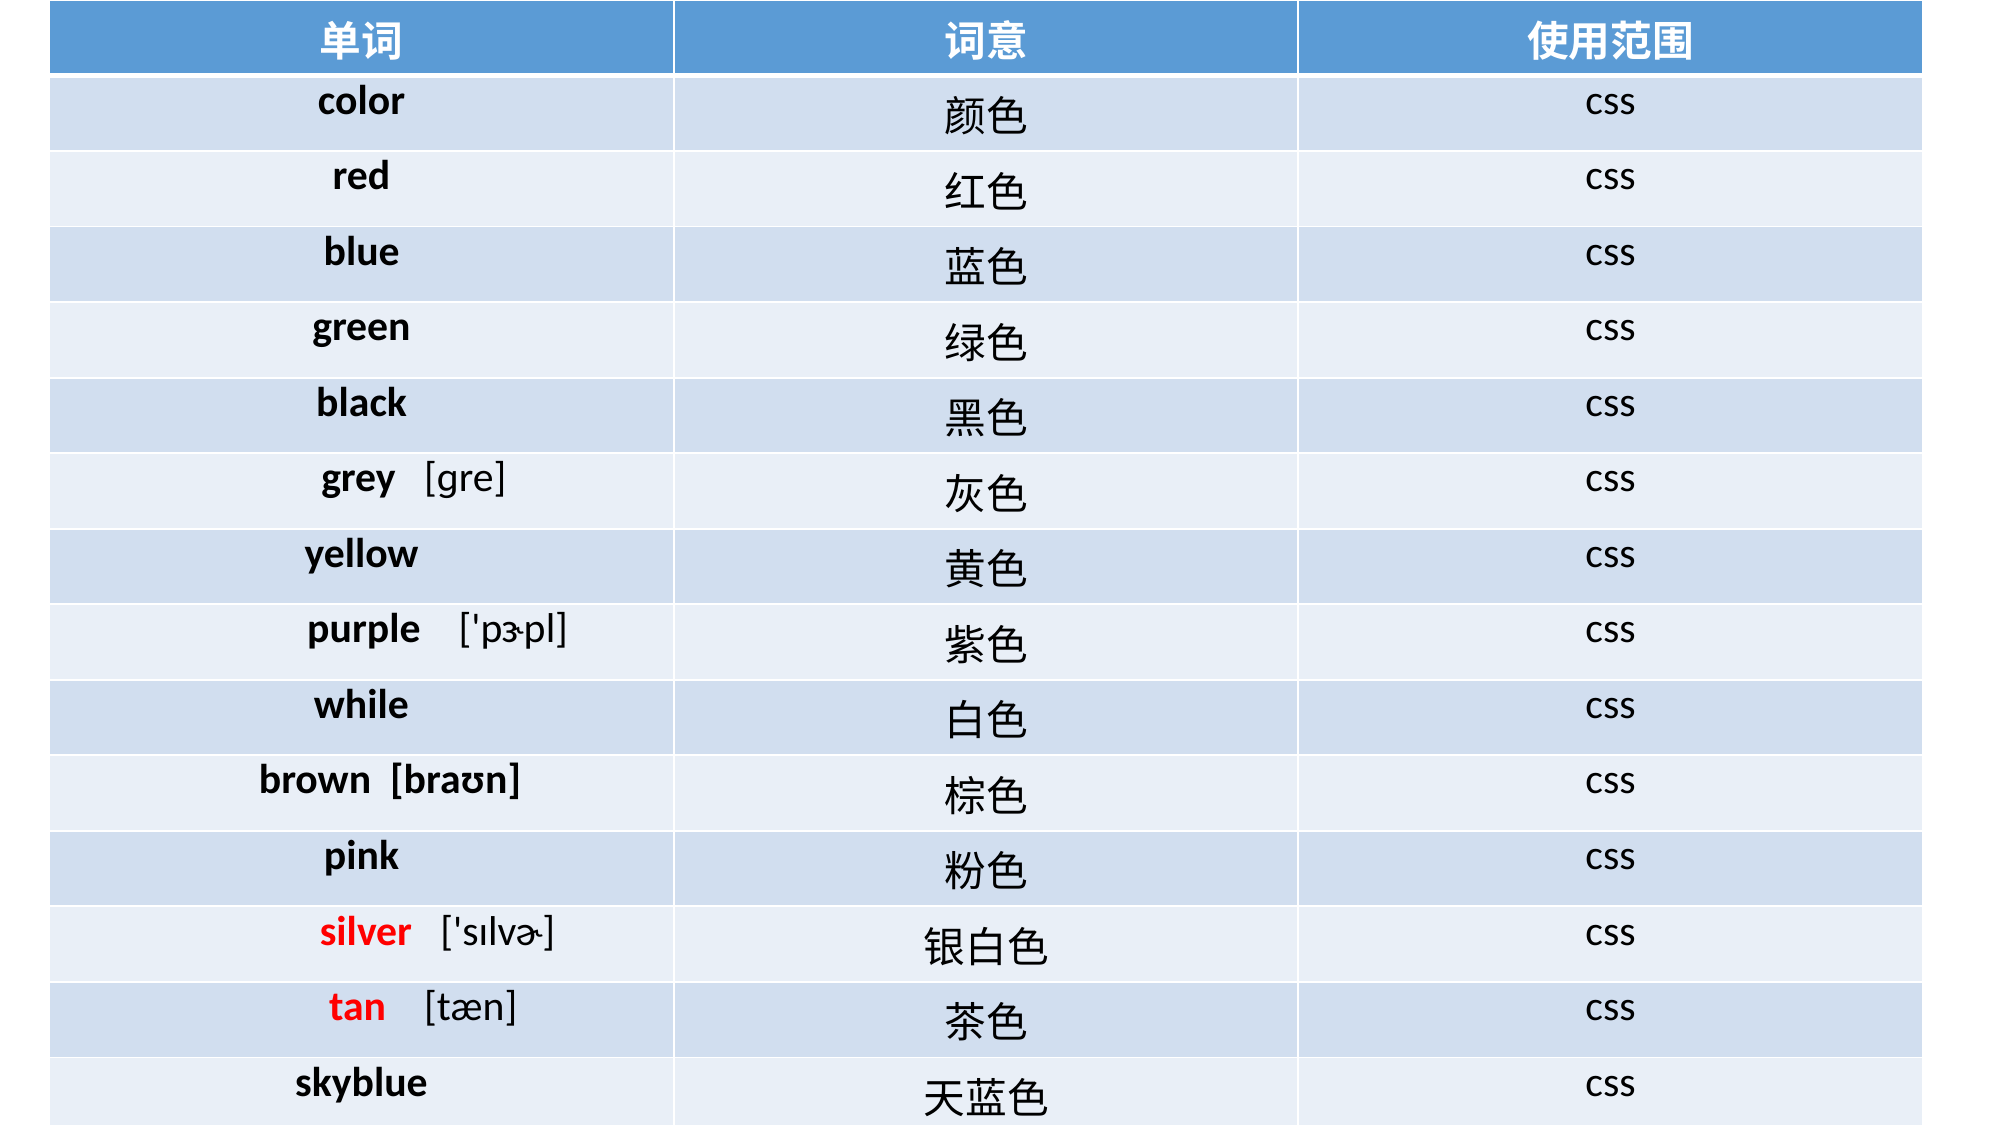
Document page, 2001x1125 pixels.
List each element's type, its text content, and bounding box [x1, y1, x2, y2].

table_cell black [50, 379, 673, 452]
table_cell css [1299, 832, 1922, 905]
table_header 单词 [50, 1, 673, 73]
table_cell 黄色 [675, 530, 1297, 603]
table_cell purple ['pɝpl] [50, 605, 673, 679]
table_header 使用范围 [1299, 1, 1922, 73]
table_cell while [50, 681, 673, 754]
table_cell 黑色 [675, 379, 1297, 452]
table_cell 蓝色 [675, 227, 1297, 301]
table_cell css [1299, 983, 1922, 1057]
table_cell 白色 [675, 681, 1297, 754]
table_cell 紫色 [675, 605, 1297, 679]
table_cell skyblue [50, 1058, 673, 1125]
table_cell 红色 [675, 152, 1297, 226]
table_cell css [1299, 454, 1922, 528]
table_cell 粉色 [675, 832, 1297, 905]
table_header 词意 [675, 1, 1297, 73]
table_cell css [1299, 152, 1922, 226]
table_cell css [1299, 681, 1922, 754]
table_cell css [1299, 78, 1922, 150]
table_cell silver ['sɪlvɚ] [50, 907, 673, 981]
table_cell green [50, 303, 673, 377]
table_cell css [1299, 227, 1922, 301]
table_cell css [1299, 379, 1922, 452]
table_cell 茶色 [675, 983, 1297, 1057]
table_cell yellow [50, 530, 673, 603]
table_cell css [1299, 756, 1922, 830]
table_cell pink [50, 832, 673, 905]
table_cell 棕色 [675, 756, 1297, 830]
table_cell tan [tæn] [50, 983, 673, 1057]
table_cell brown [braʊn] [50, 756, 673, 830]
table_cell css [1299, 303, 1922, 377]
table_cell blue [50, 227, 673, 301]
table_cell color [50, 78, 673, 150]
table_cell css [1299, 1058, 1922, 1125]
table_cell 天蓝色 [675, 1058, 1297, 1125]
table_cell 灰色 [675, 454, 1297, 528]
table_cell css [1299, 605, 1922, 679]
table_cell css [1299, 530, 1922, 603]
table_cell grey [ɡre] [50, 454, 673, 528]
table_cell 颜色 [675, 78, 1297, 150]
table_cell 银白色 [675, 907, 1297, 981]
table_cell red [50, 152, 673, 226]
table_cell css [1299, 907, 1922, 981]
table_cell 绿色 [675, 303, 1297, 377]
